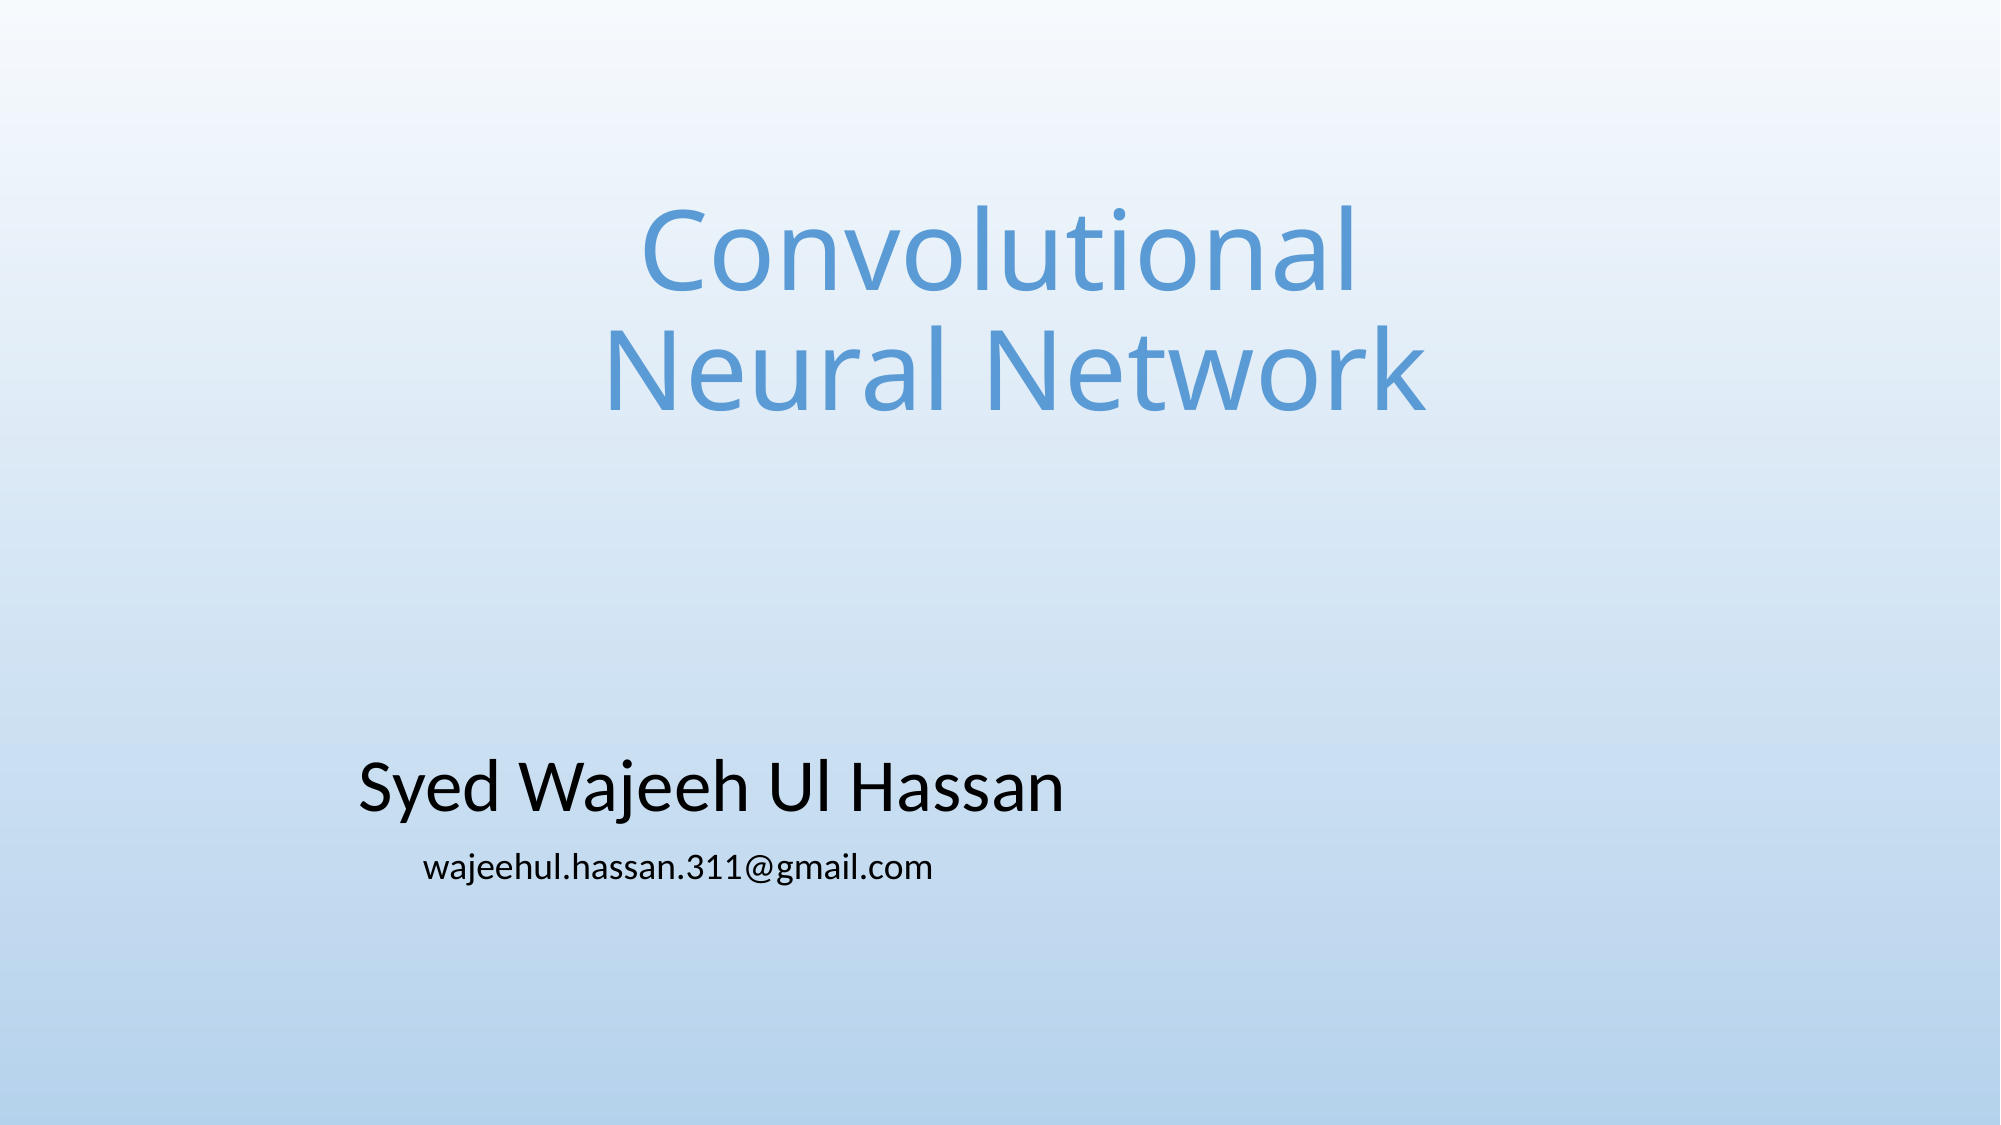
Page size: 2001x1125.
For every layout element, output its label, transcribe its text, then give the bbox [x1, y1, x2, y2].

text_box wajeehul.hassan.311@gmail.com [408, 835, 1102, 895]
title Convolutional Neural Network [249, 184, 1750, 576]
text_box Syed Wajeeh Ul Hassan [343, 729, 1327, 835]
